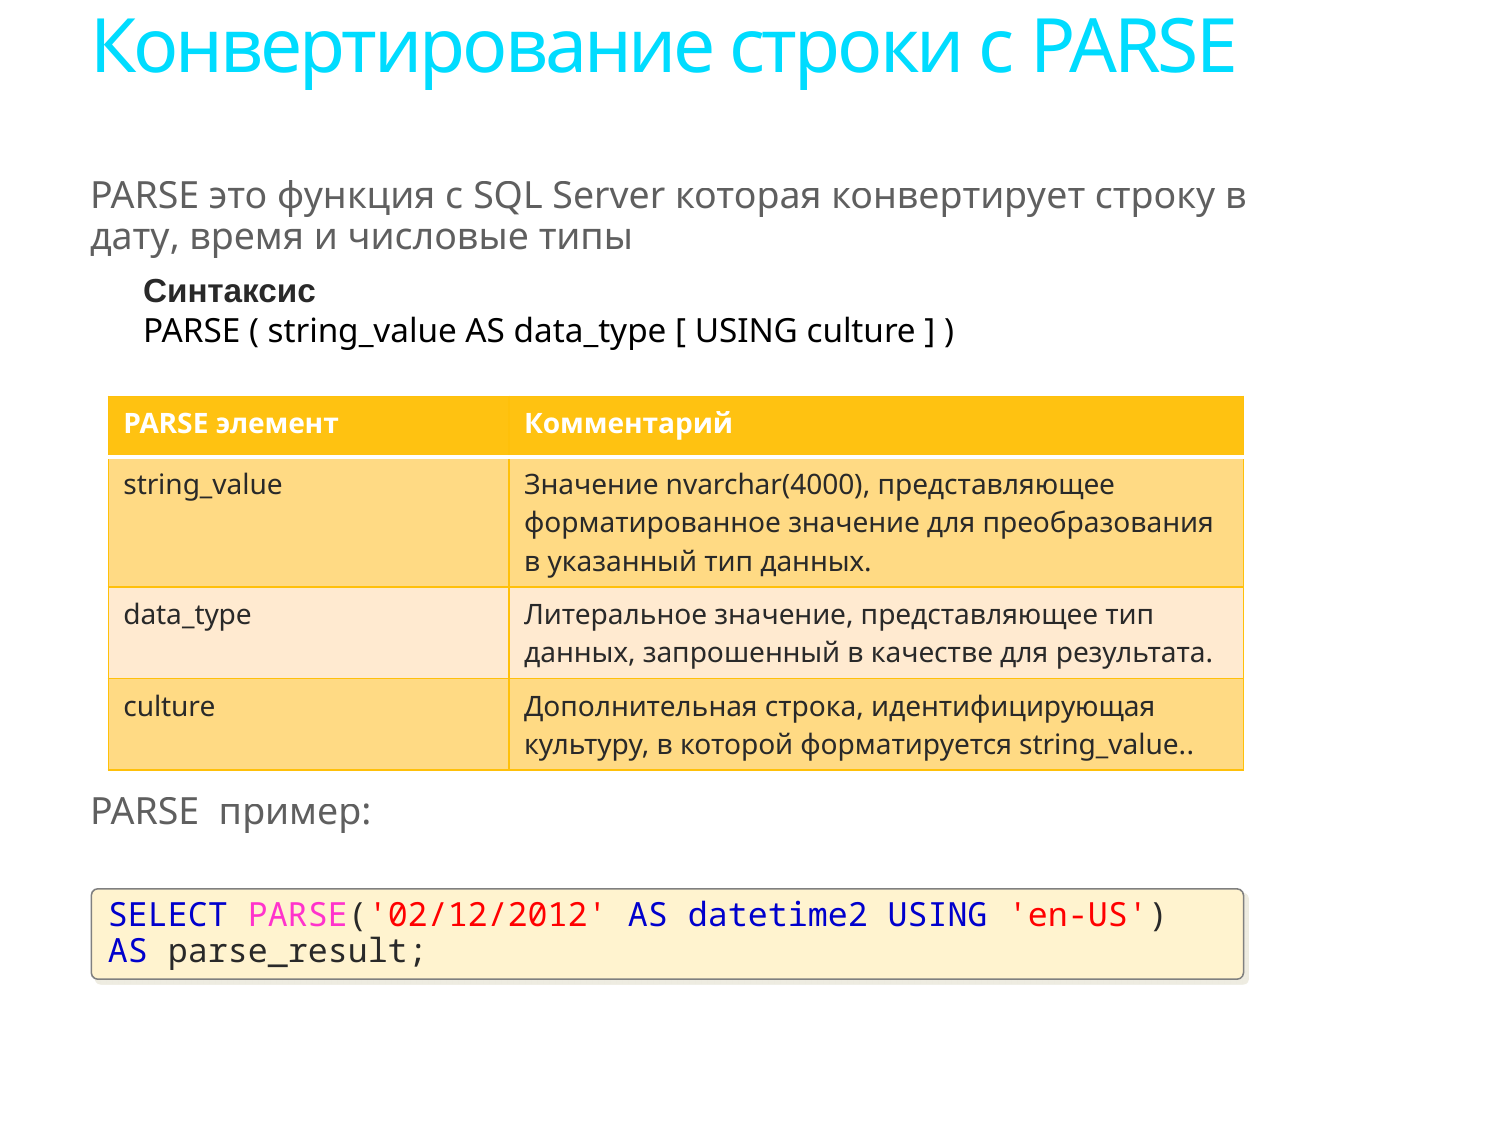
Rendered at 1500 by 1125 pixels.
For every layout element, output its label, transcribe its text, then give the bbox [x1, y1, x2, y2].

table_cell culture [109, 679, 508, 769]
table_cell data_type [109, 588, 508, 678]
table_cell Значение nvarchar(4000), представляющее форматированное значение для преобразования в указанный тип данных. [510, 459, 1243, 586]
table_header Комментарий [510, 397, 1243, 455]
table_header PARSE элемент [109, 397, 508, 455]
title Конвертирование строки с PARSE [75, 0, 1351, 122]
table_cell string_value [109, 459, 508, 586]
table_cell Литеральное значение, представляющее тип данных, запрошенный в качестве для результата. [510, 588, 1243, 678]
text_box SELECT PARSE('02/12/2012' AS datetime2 USING 'en-US') AS parse_result; [91, 888, 1244, 980]
table_cell Дополнительная строка, идентифицирующая культуру, в которой форматируется string_value.. [510, 679, 1243, 769]
text_box Синтаксис PARSE ( string_value AS data_type [ USING culture ] ) [128, 261, 980, 357]
list PARSE это функция с SQL Server которая конвертирует строку в дату, время и числовые типы PARSE пример: [75, 168, 1347, 889]
